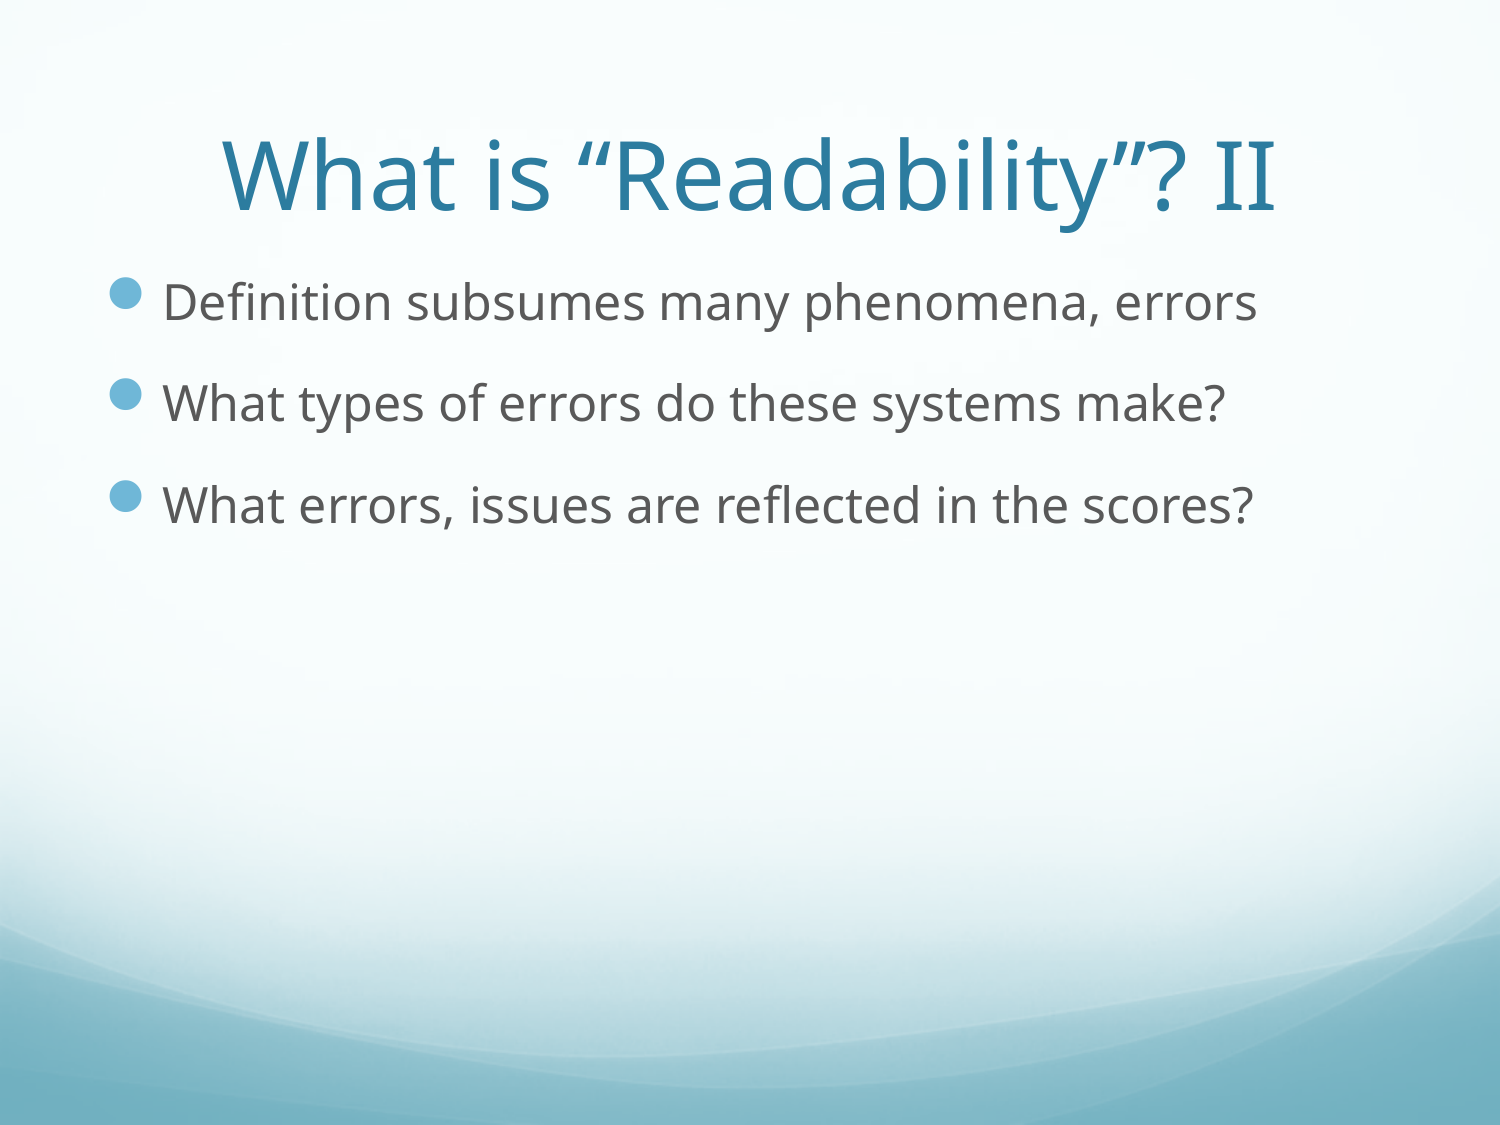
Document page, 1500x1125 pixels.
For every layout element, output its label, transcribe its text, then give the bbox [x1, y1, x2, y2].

title What is “Readability”? II [90, 17, 1410, 237]
list Definition subsumes many phenomena, errors What types of errors do these systems make? What errors, issues are reflected in the scores? [90, 262, 1447, 975]
